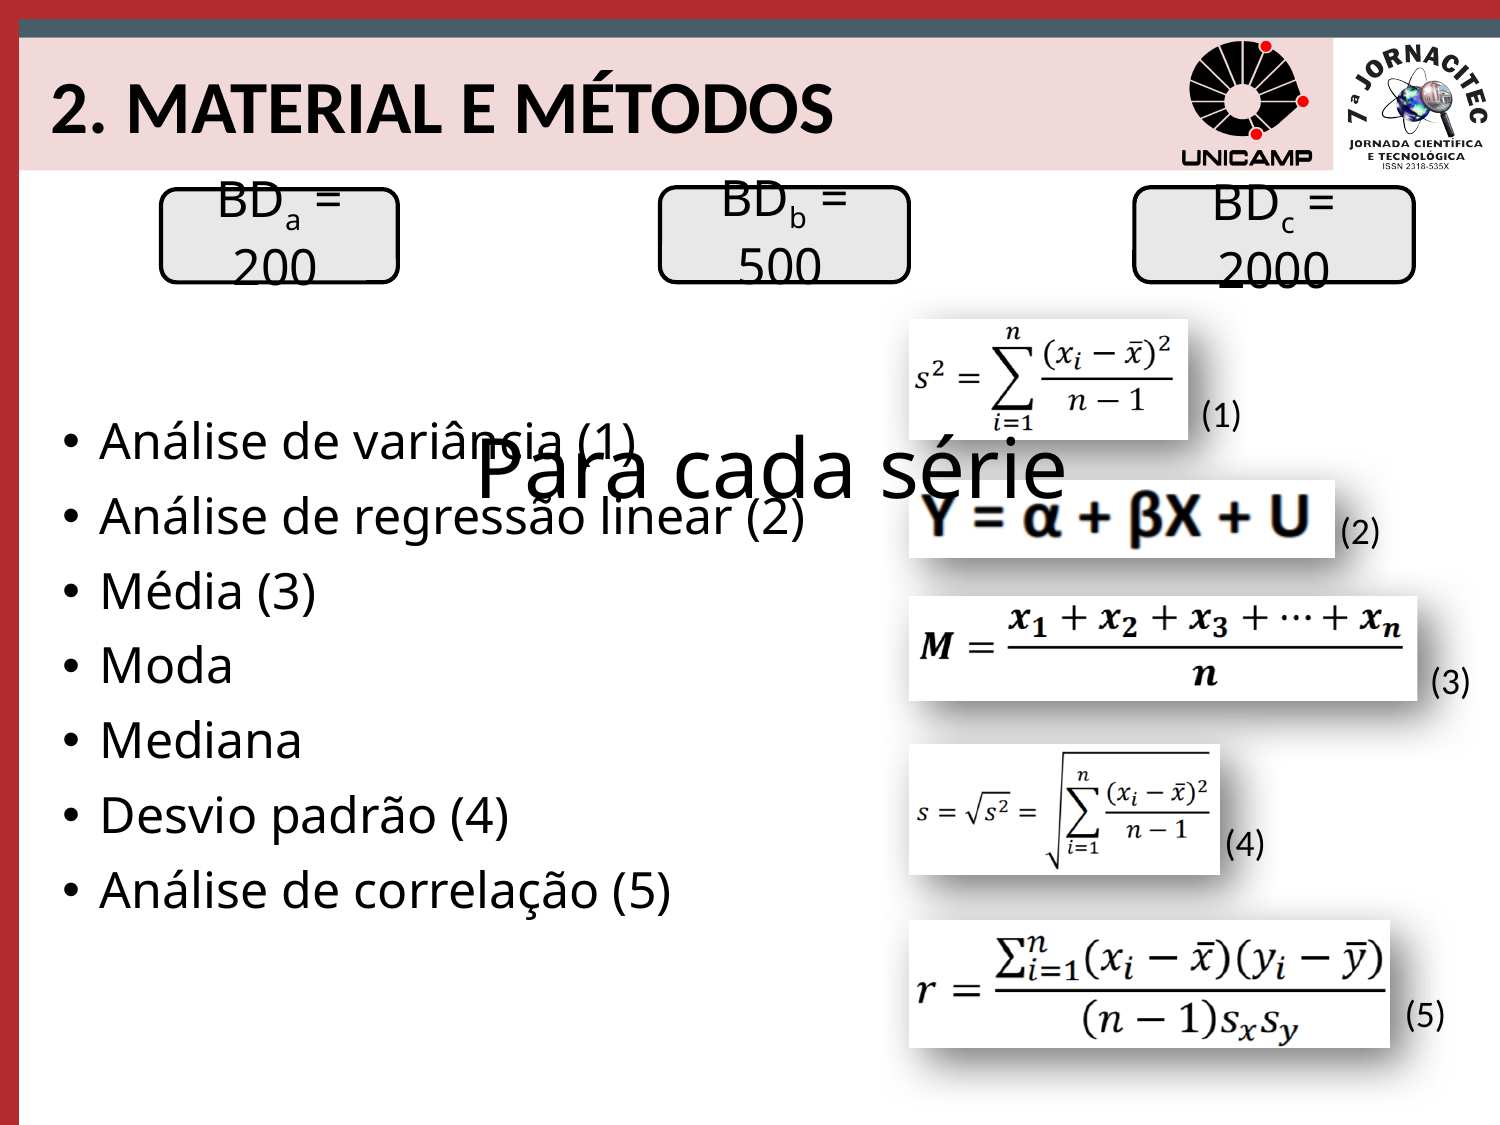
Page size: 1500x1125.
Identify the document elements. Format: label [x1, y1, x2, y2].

text_box [908, 596, 1500, 702]
picture [1179, 34, 1315, 171]
text_box [908, 744, 1303, 875]
text_box [908, 319, 1296, 440]
text_box [908, 920, 1483, 1048]
text_box [908, 480, 1418, 558]
picture [1342, 42, 1491, 171]
text_box [0, 0, 1500, 1125]
